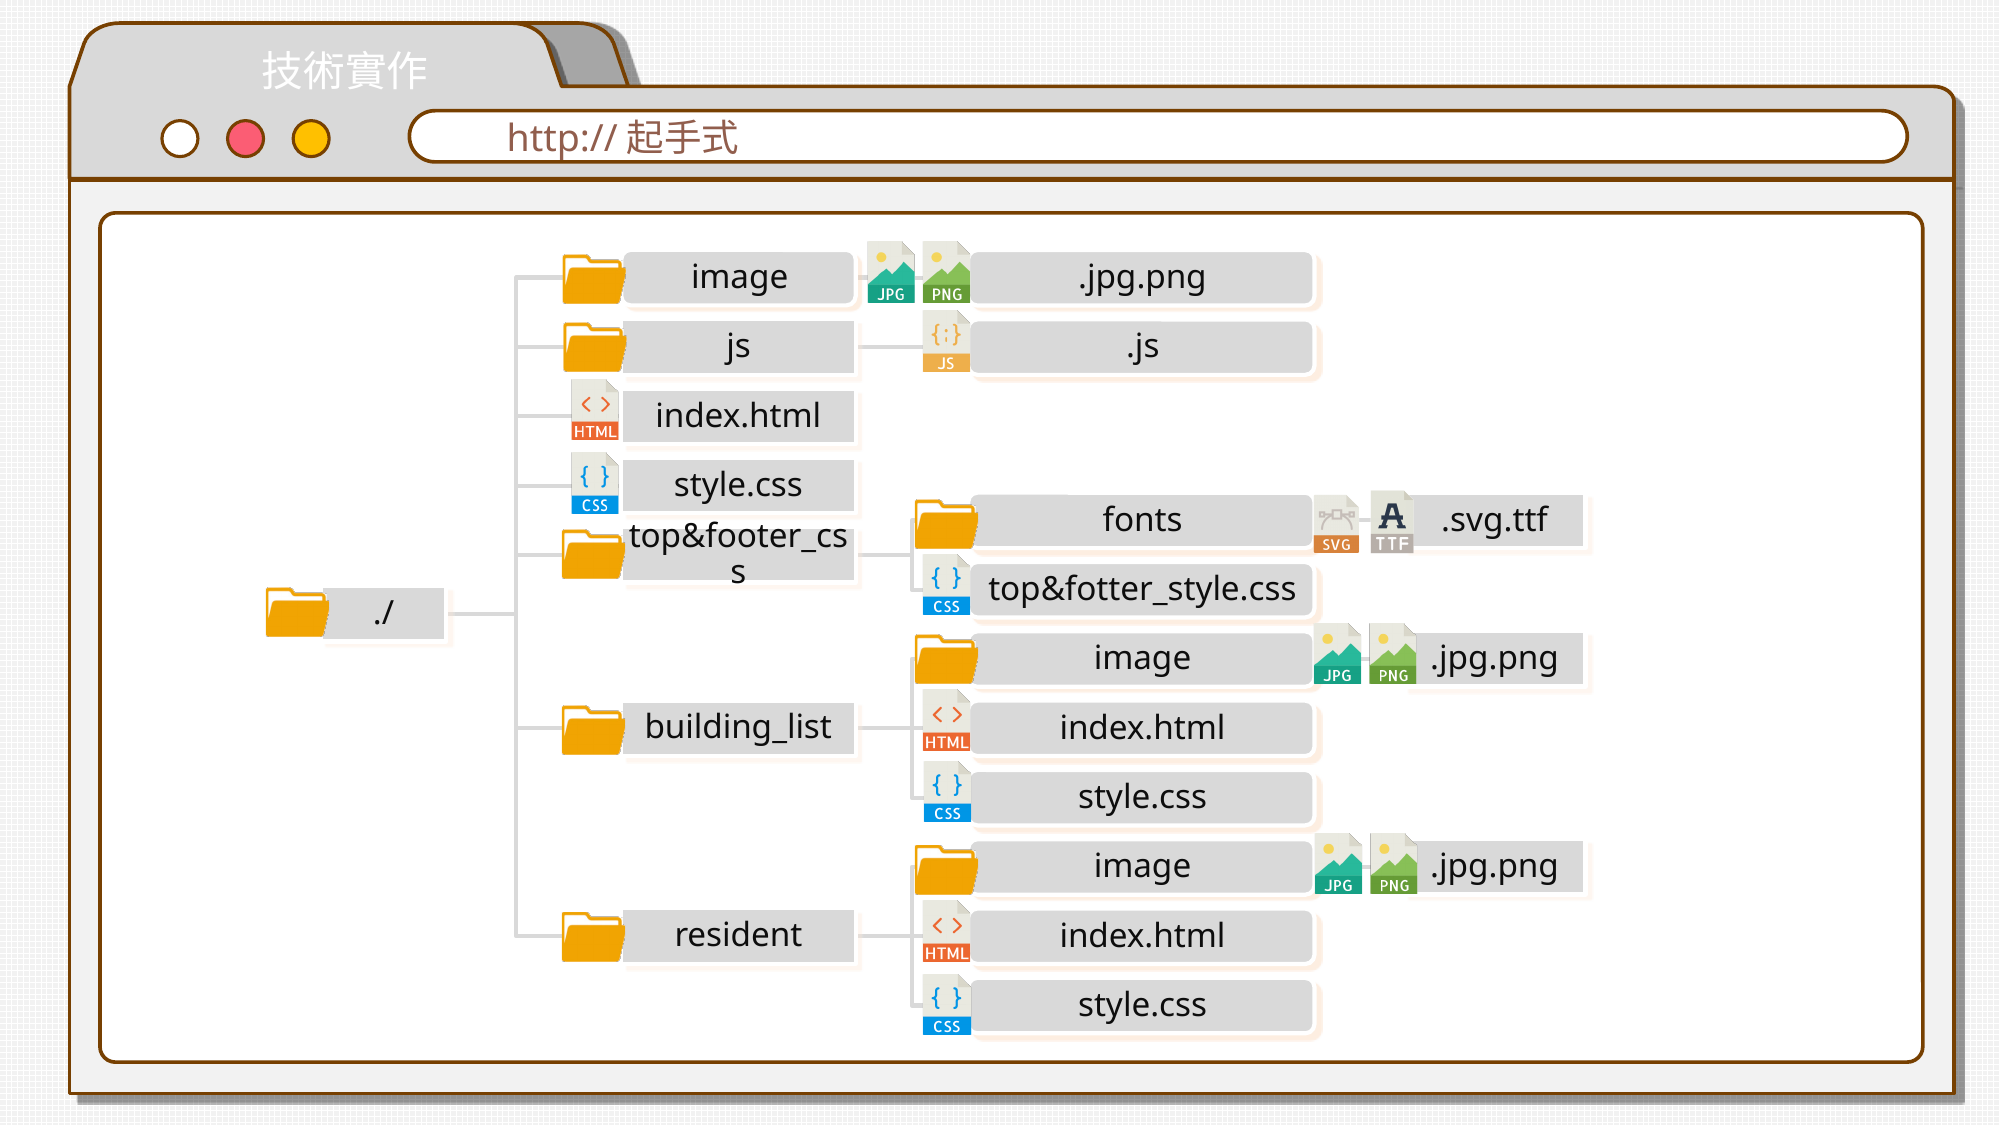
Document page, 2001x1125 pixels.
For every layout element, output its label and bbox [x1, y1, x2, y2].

text_box [240, 241, 1746, 1036]
text_box [69, 22, 1955, 1094]
